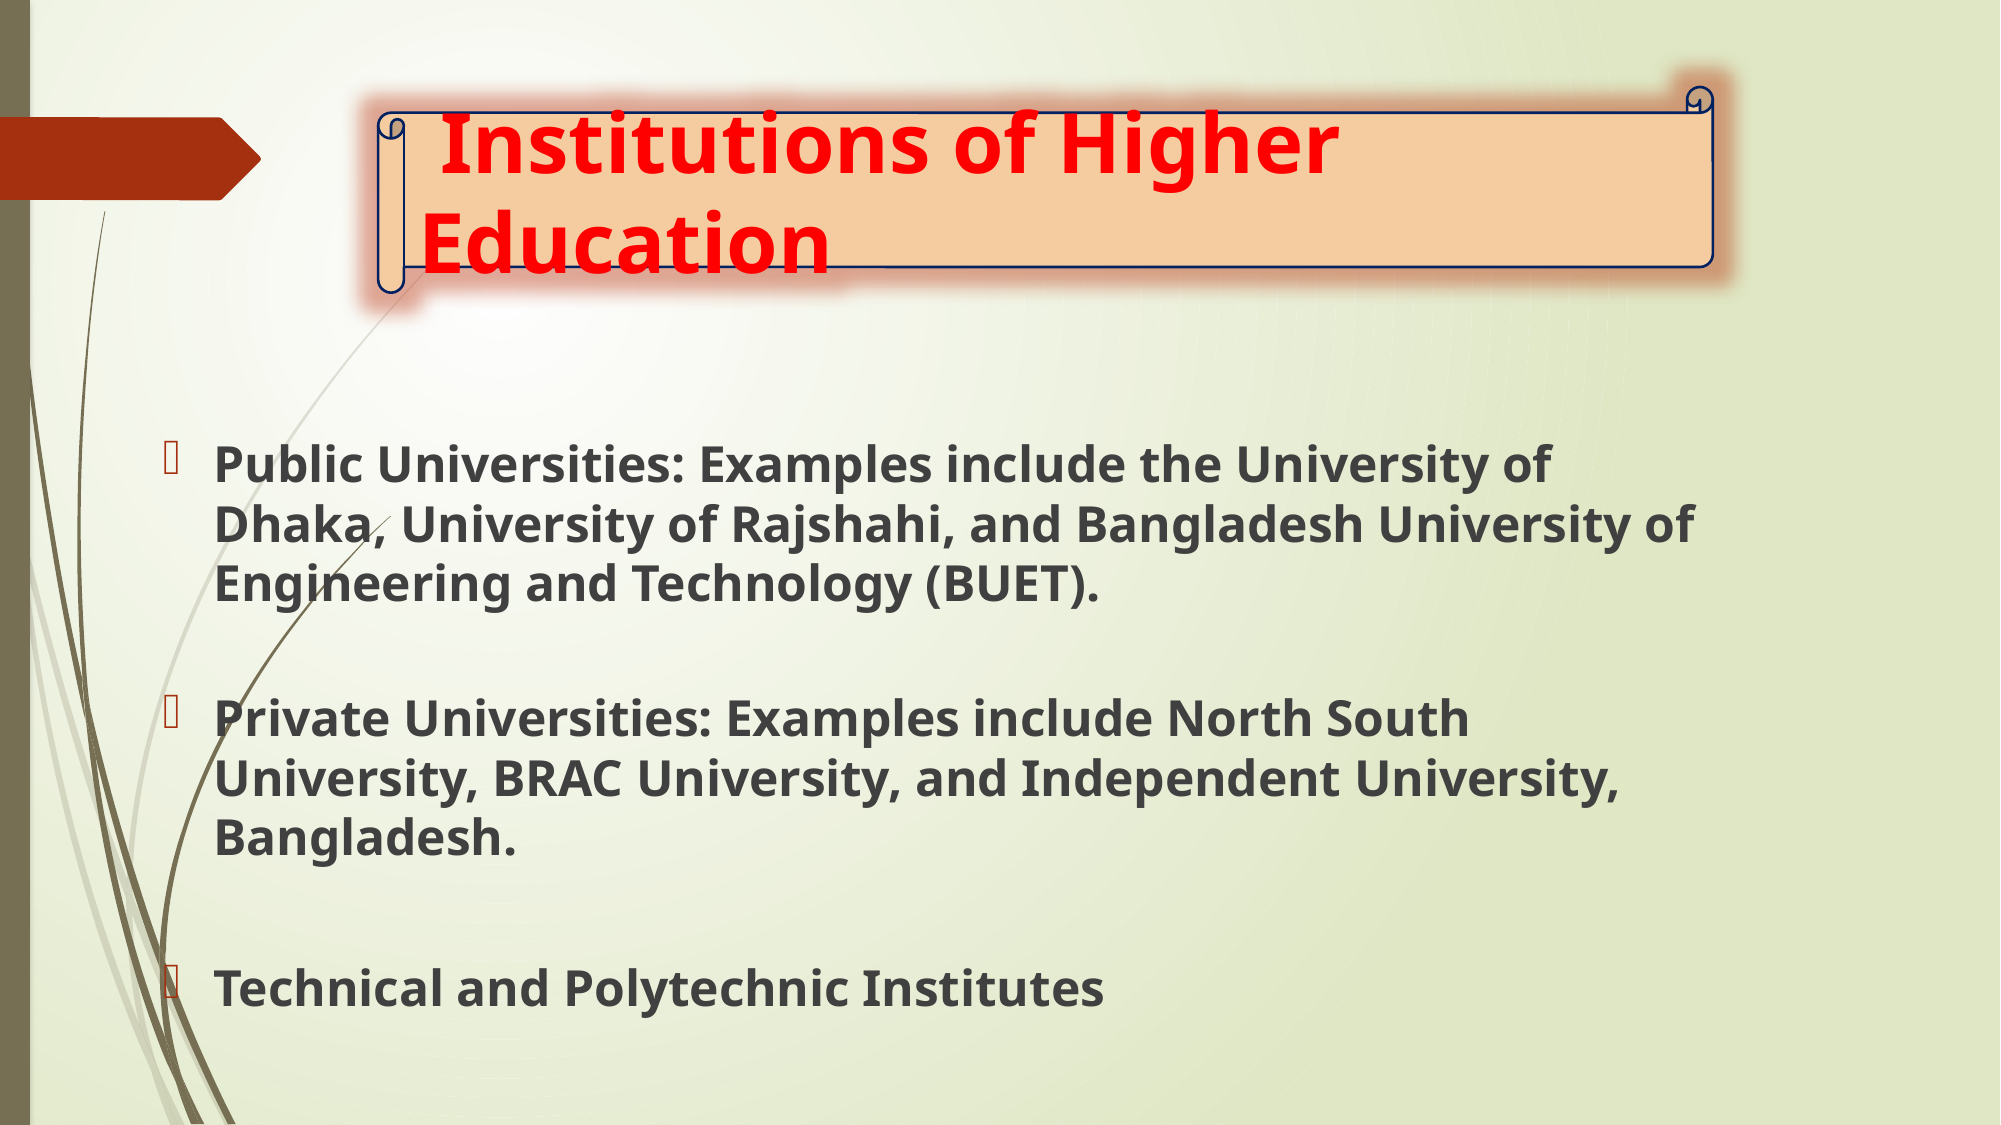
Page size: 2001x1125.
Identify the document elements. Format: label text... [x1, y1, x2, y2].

text_box Institutions of Higher Education [376, 85, 1715, 294]
list Public Universities: Examples include the University of Dhaka, University of Rajshahi, and Bangladesh University of Engineering and Technology (BUET). Private Universities: Examples include North South University, BRAC University, and Independent University, Bangladesh. Technical and Polytechnic Institutes [147, 340, 1713, 1025]
